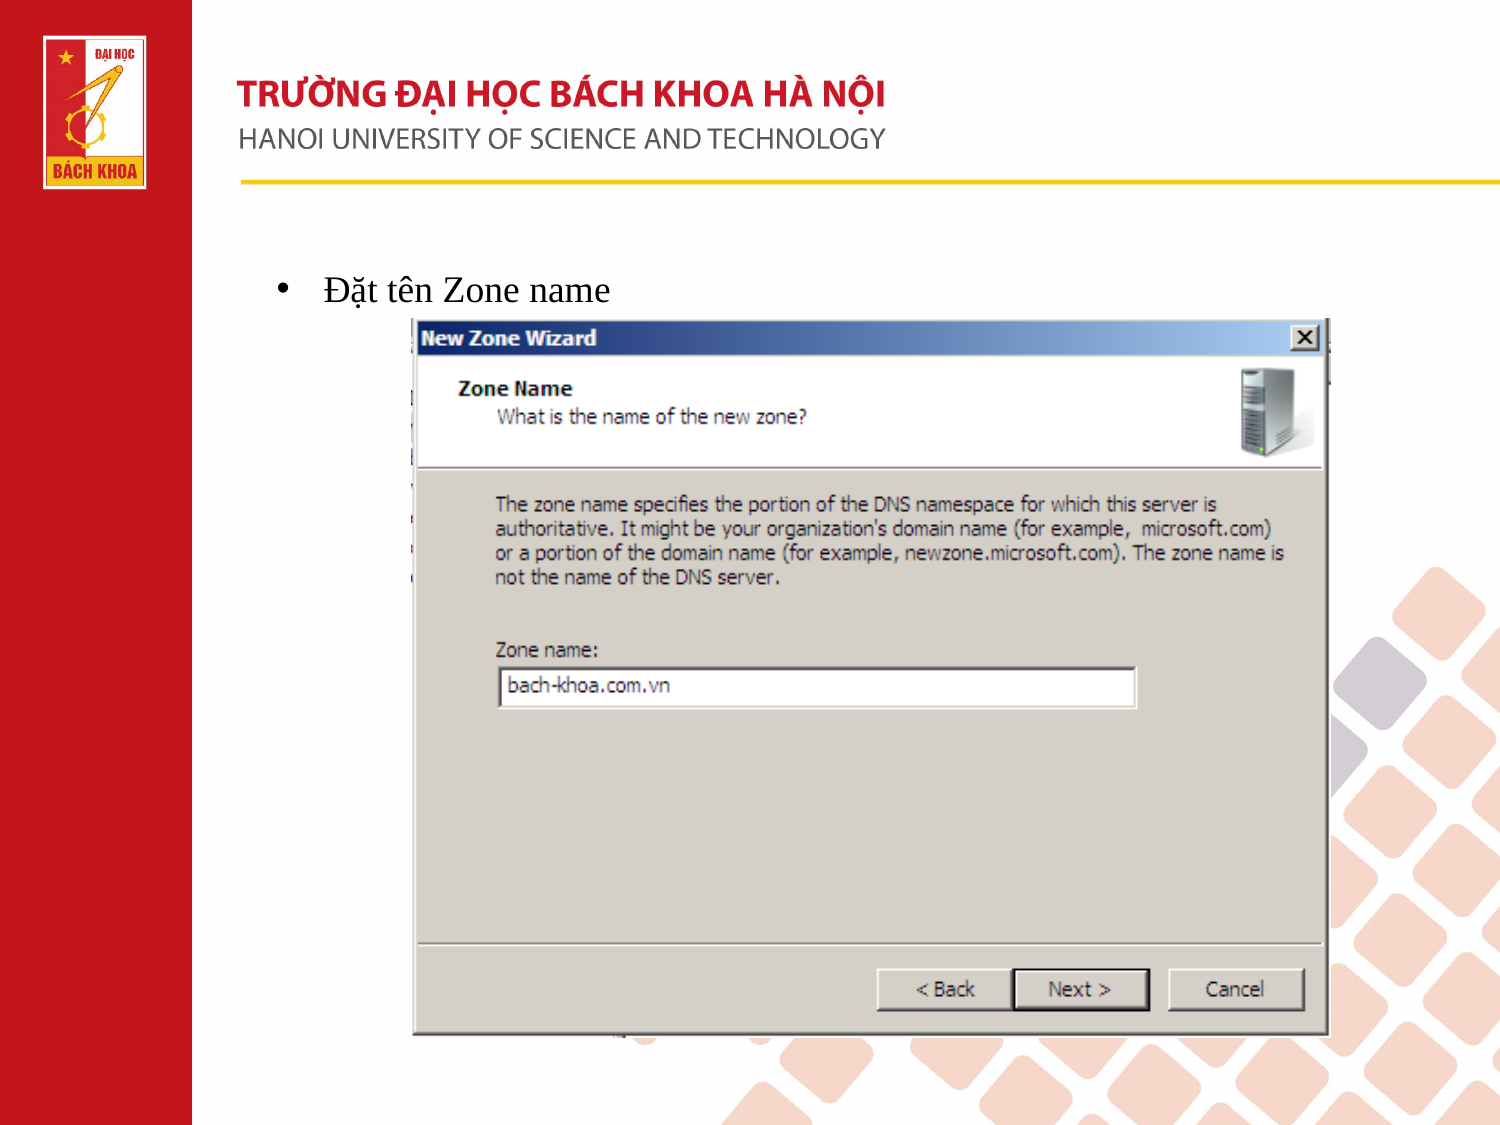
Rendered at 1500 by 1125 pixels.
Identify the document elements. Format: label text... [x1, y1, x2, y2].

picture [0, 0, 1500, 1125]
text_box Đặt tên Zone name [261, 257, 1048, 318]
